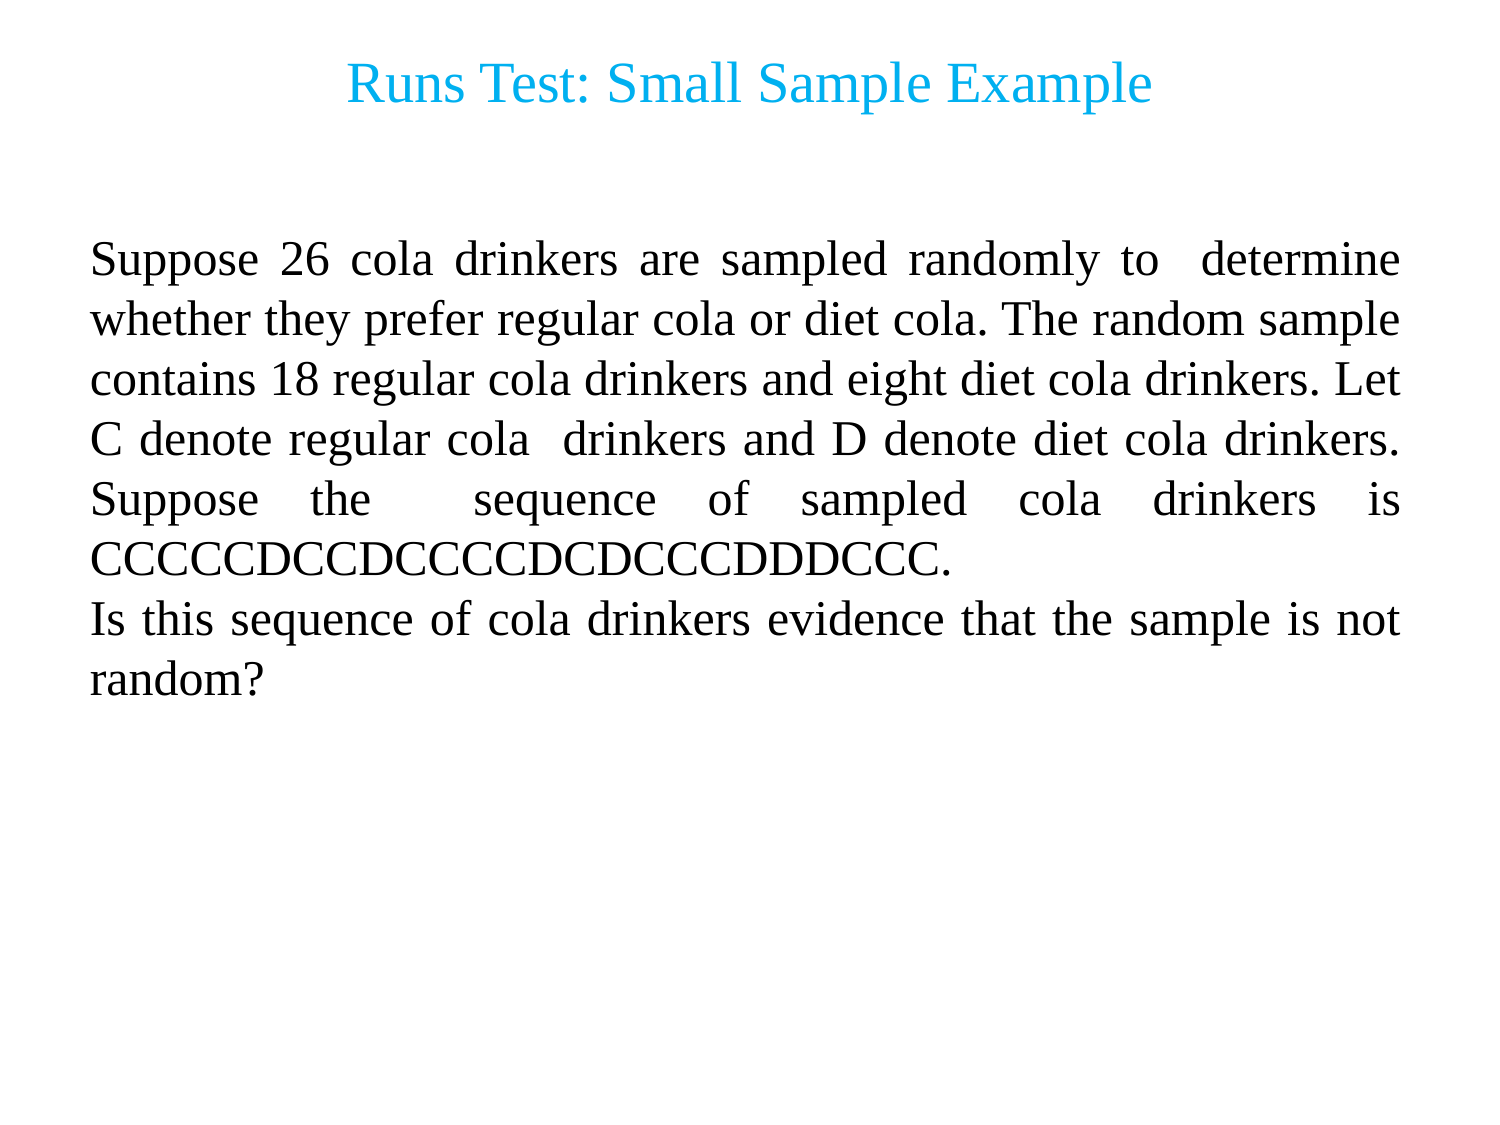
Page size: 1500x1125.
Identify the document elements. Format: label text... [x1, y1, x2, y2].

title Runs Test: Small Sample Example [62, 37, 1438, 120]
text_box Suppose 26 cola drinkers are sampled randomly to determine whether they prefer regular cola or diet cola. The random sample contains 18 regular cola drinkers and eight diet cola drinkers. Let C denote regular cola drinkers and D denote diet cola drinkers. Suppose the sequence of sampled cola drinkers is CCCCCDCCDCCCCDCDCCCDDDCCC. Is this sequence of cola drinkers evidence that the sample is not random? [75, 218, 1417, 713]
